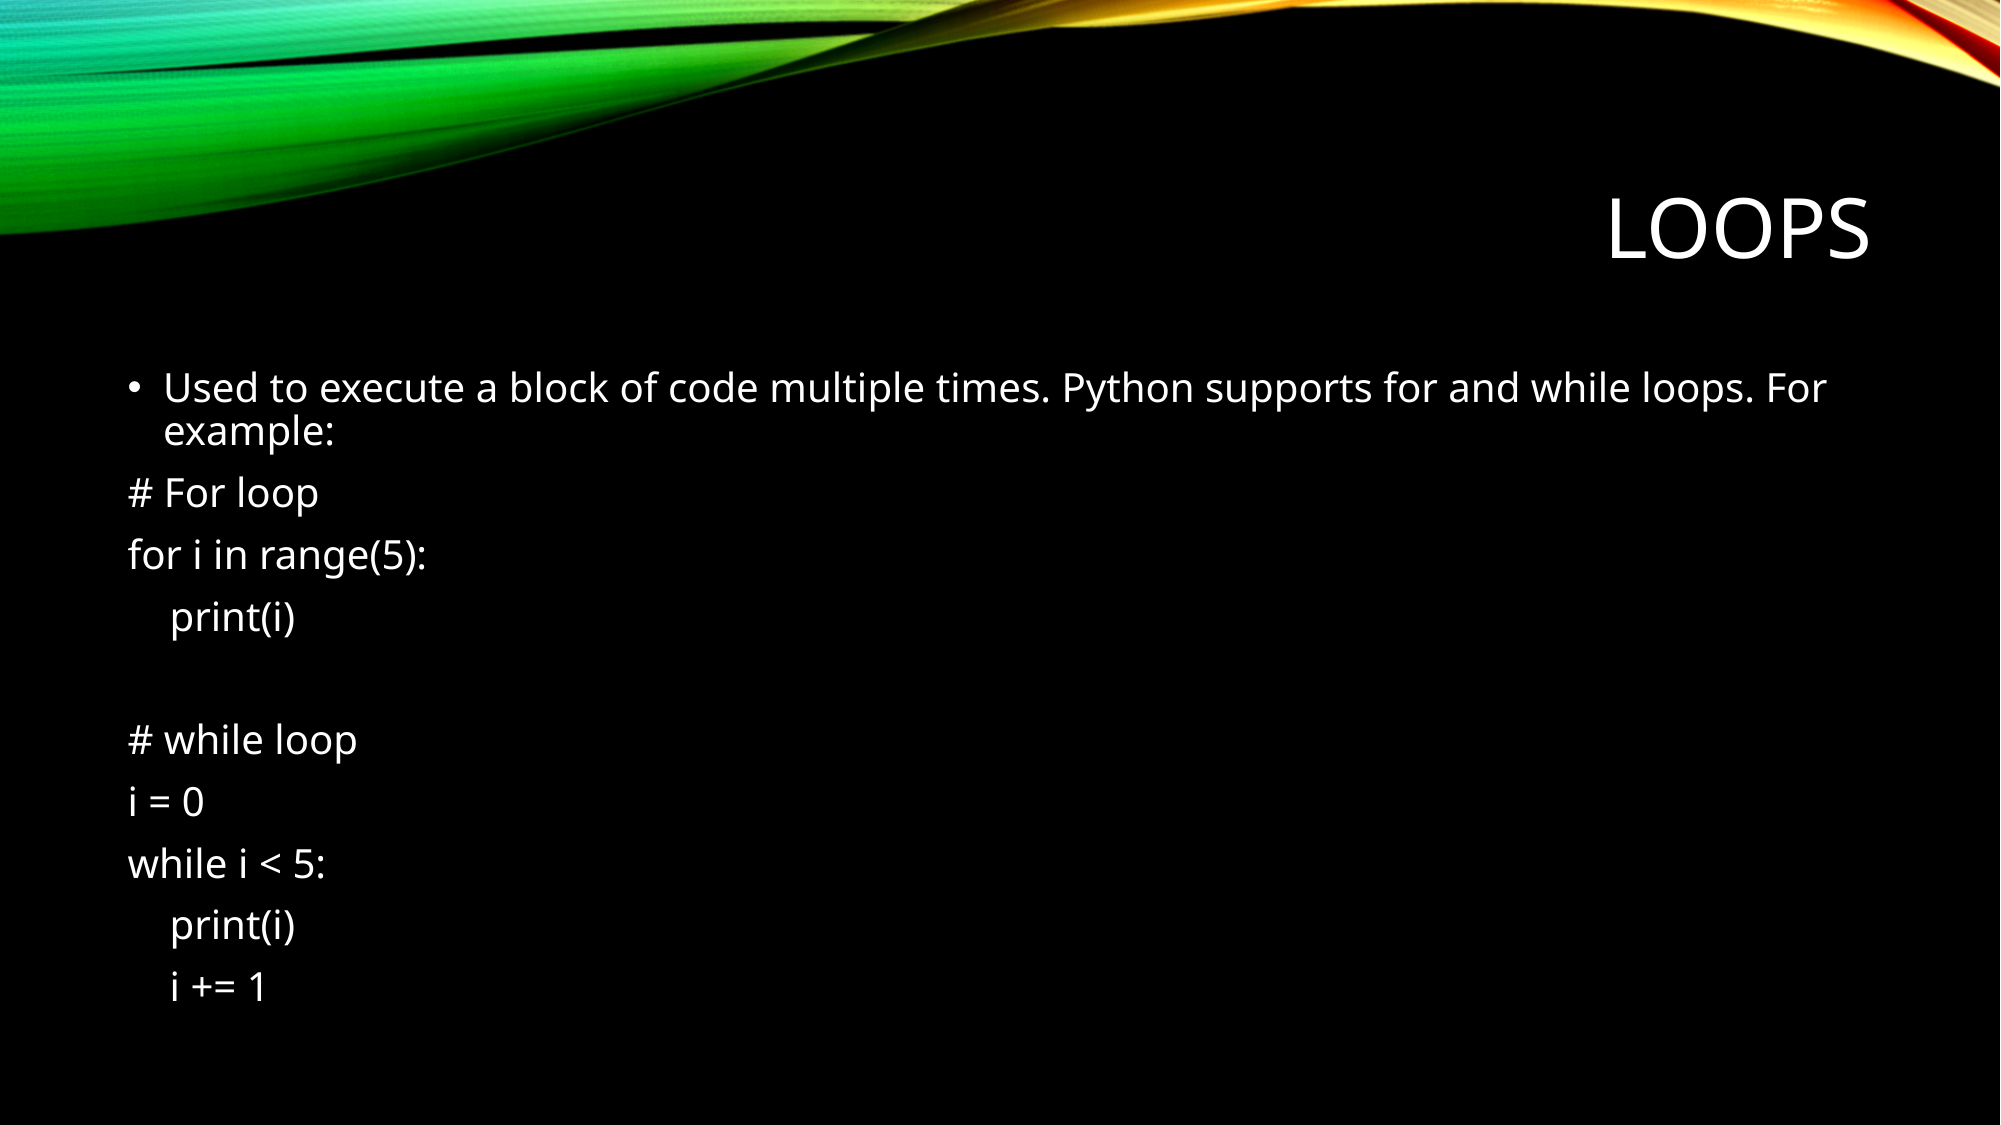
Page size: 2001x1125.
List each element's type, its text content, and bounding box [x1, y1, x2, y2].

title Loops [474, 125, 1888, 338]
list Used to execute a block of code multiple times. Python supports for and while loops. For example: # For loop for i in range(5): print(i) # while loop i = 0 while i < 5: print(i) i += 1 [112, 360, 1888, 1021]
picture [0, 0, 2000, 237]
